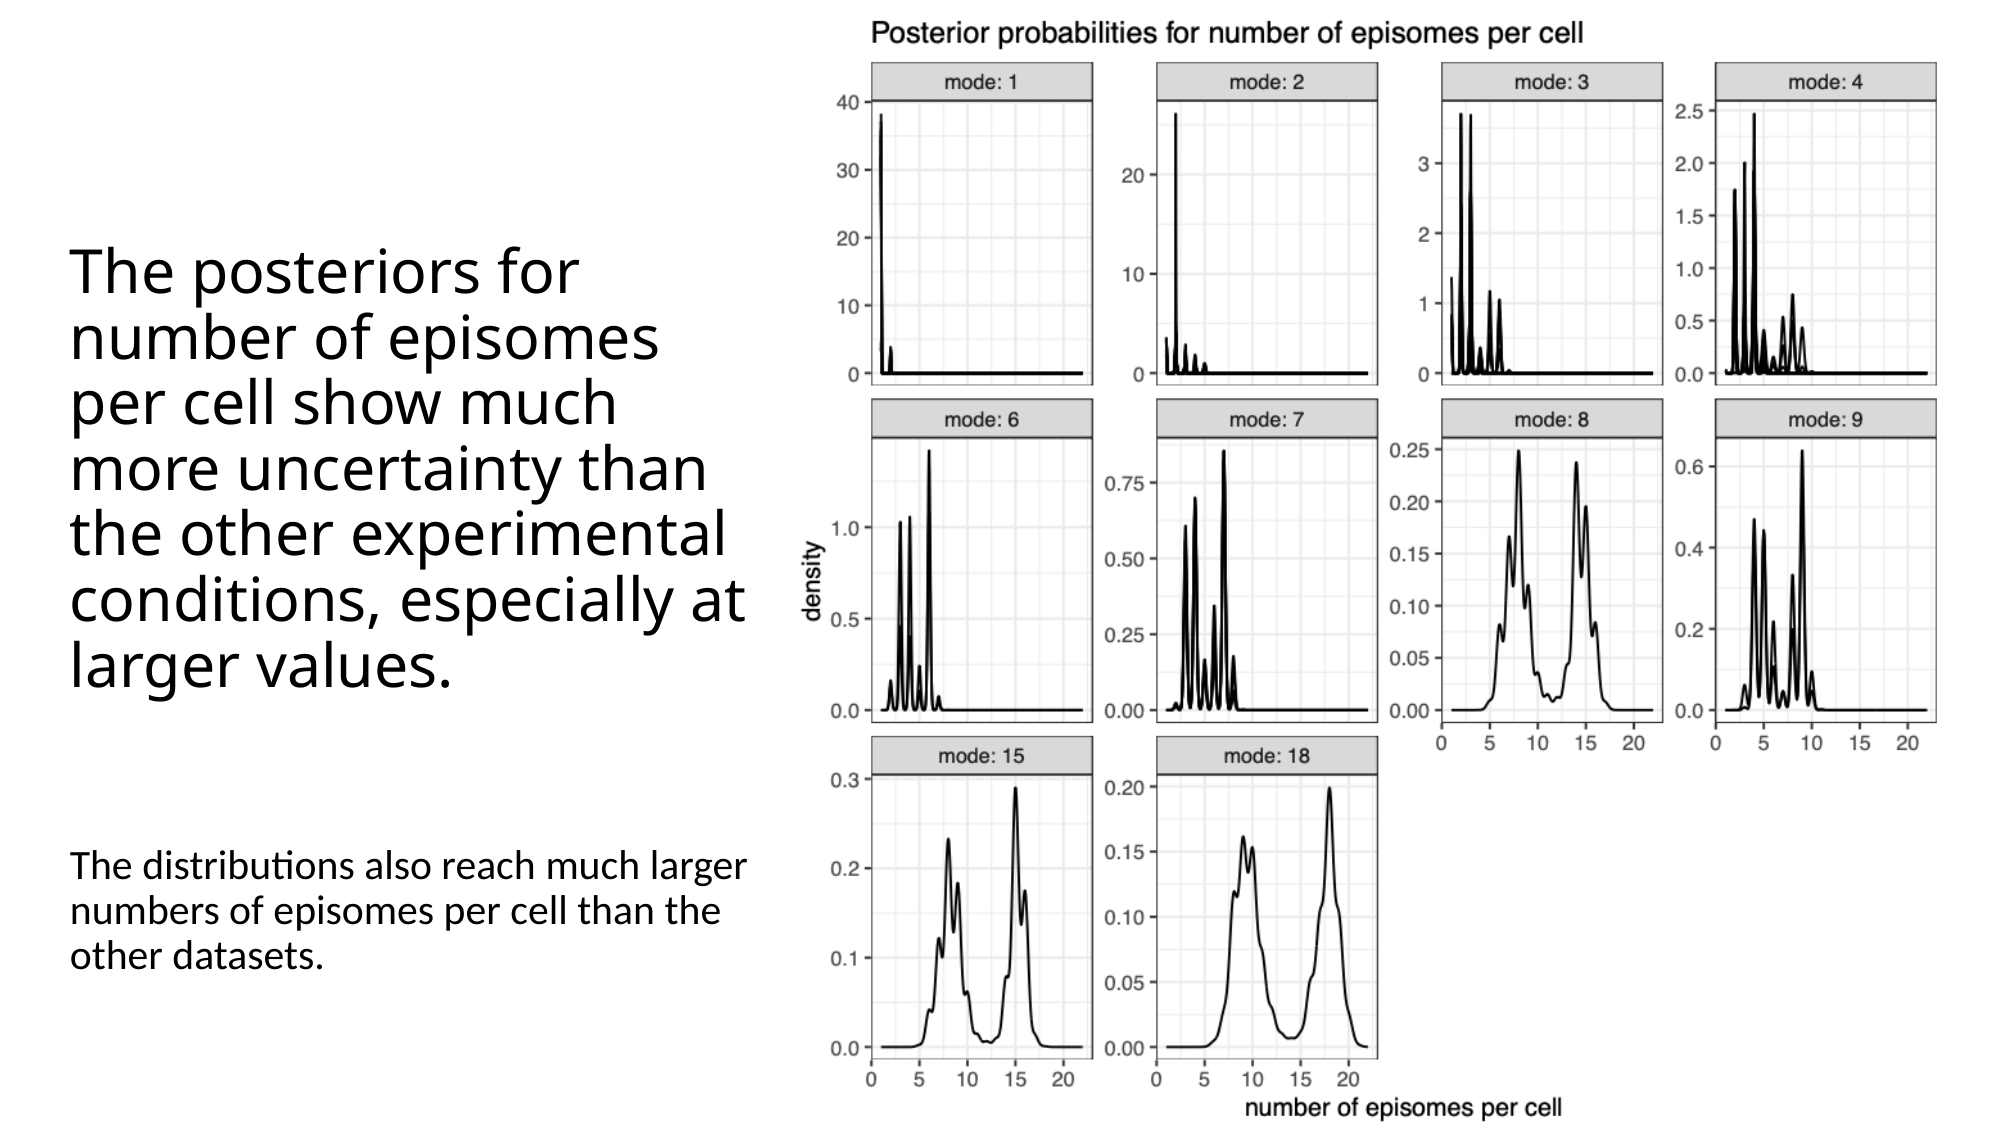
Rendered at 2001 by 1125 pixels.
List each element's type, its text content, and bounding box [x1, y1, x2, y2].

title The posteriors for number of episomes per cell show much more uncertainty than the other experimental conditions, especially at larger values. [54, 231, 771, 836]
picture [793, 16, 1946, 1125]
list The distributions also reach much larger numbers of episomes per cell than the other datasets. [54, 836, 771, 987]
